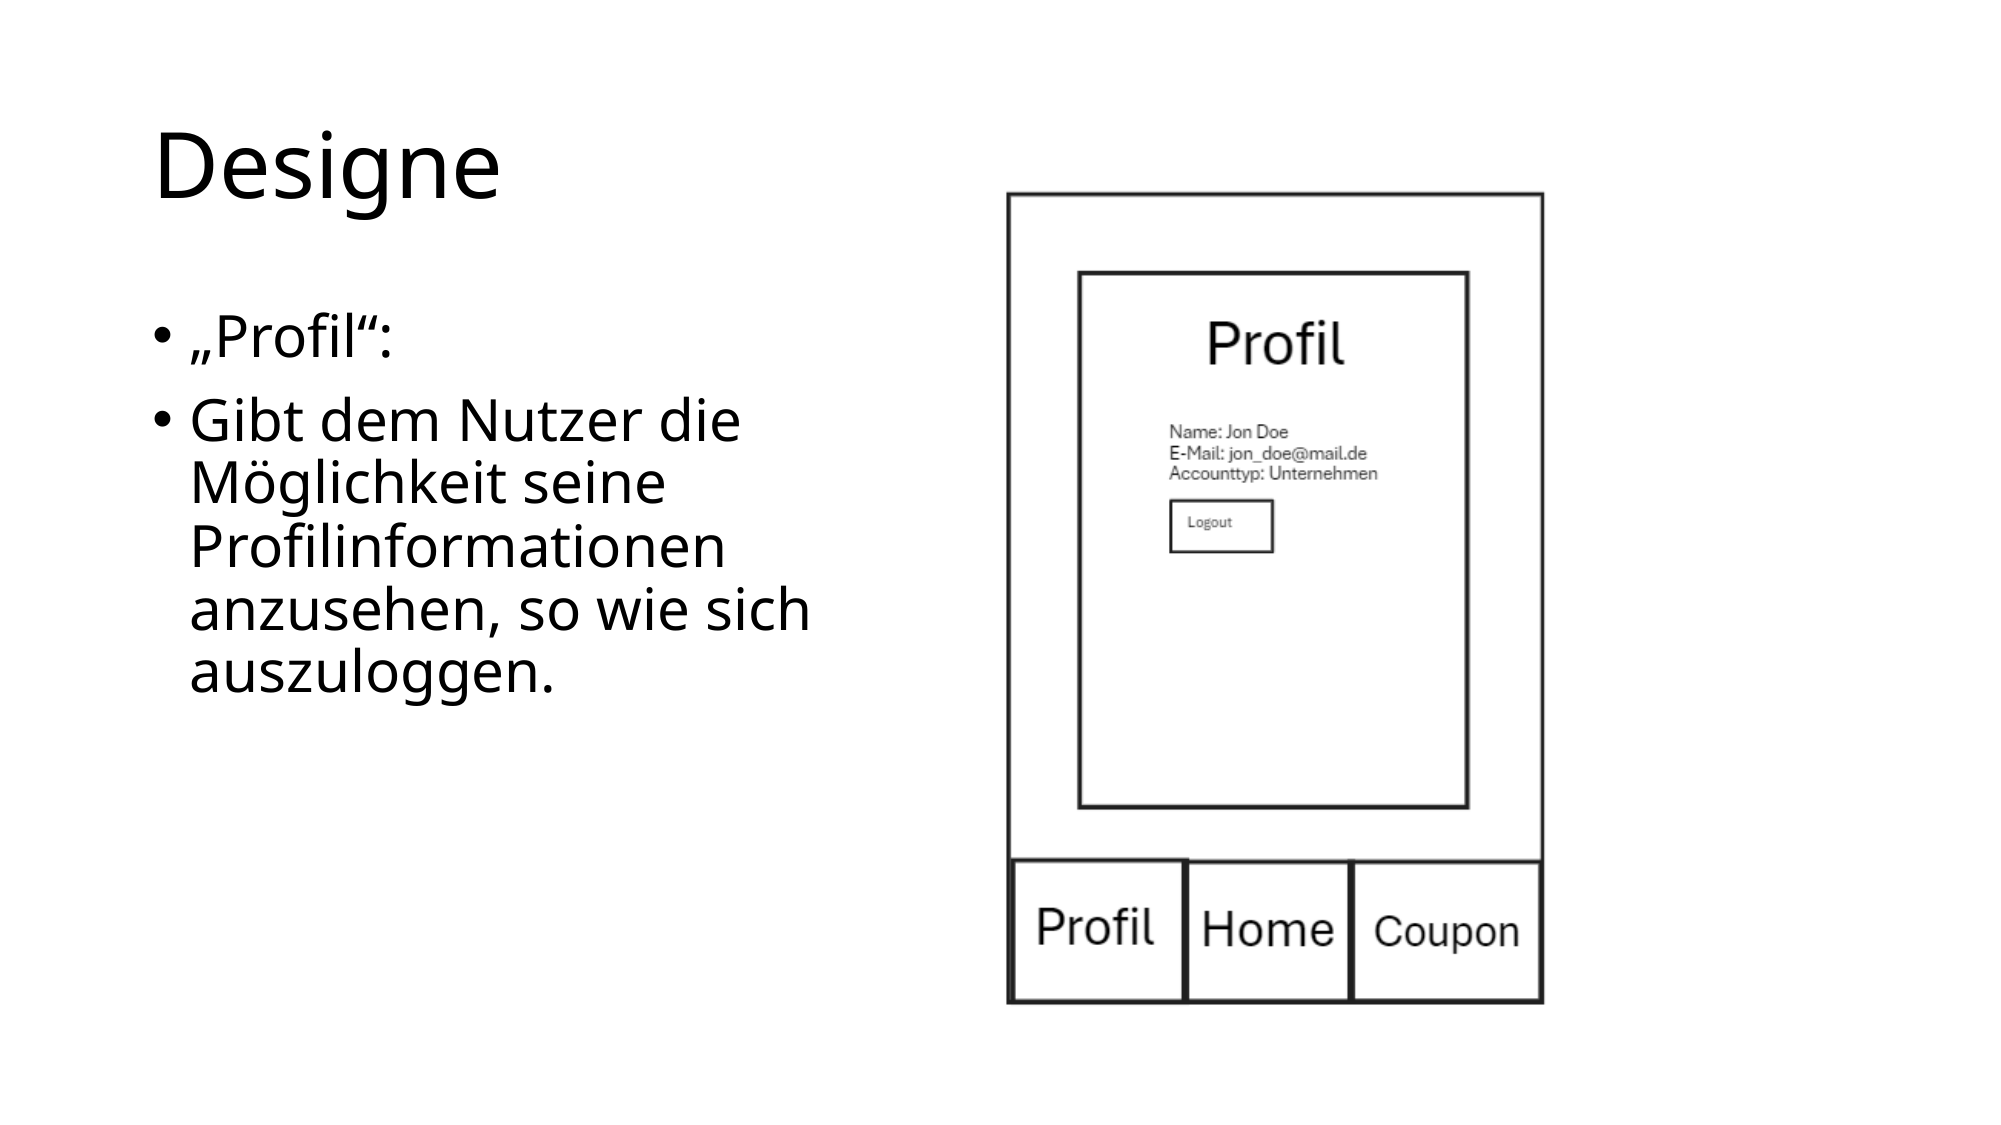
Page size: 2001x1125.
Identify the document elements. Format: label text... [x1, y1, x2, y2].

picture [999, 179, 1549, 1014]
list „Profil“: Gibt dem Nutzer die Möglichkeit seine Profilinformationen anzusehen, so wie sich auszuloggen. [137, 299, 857, 1014]
title Designe [137, 59, 1863, 278]
